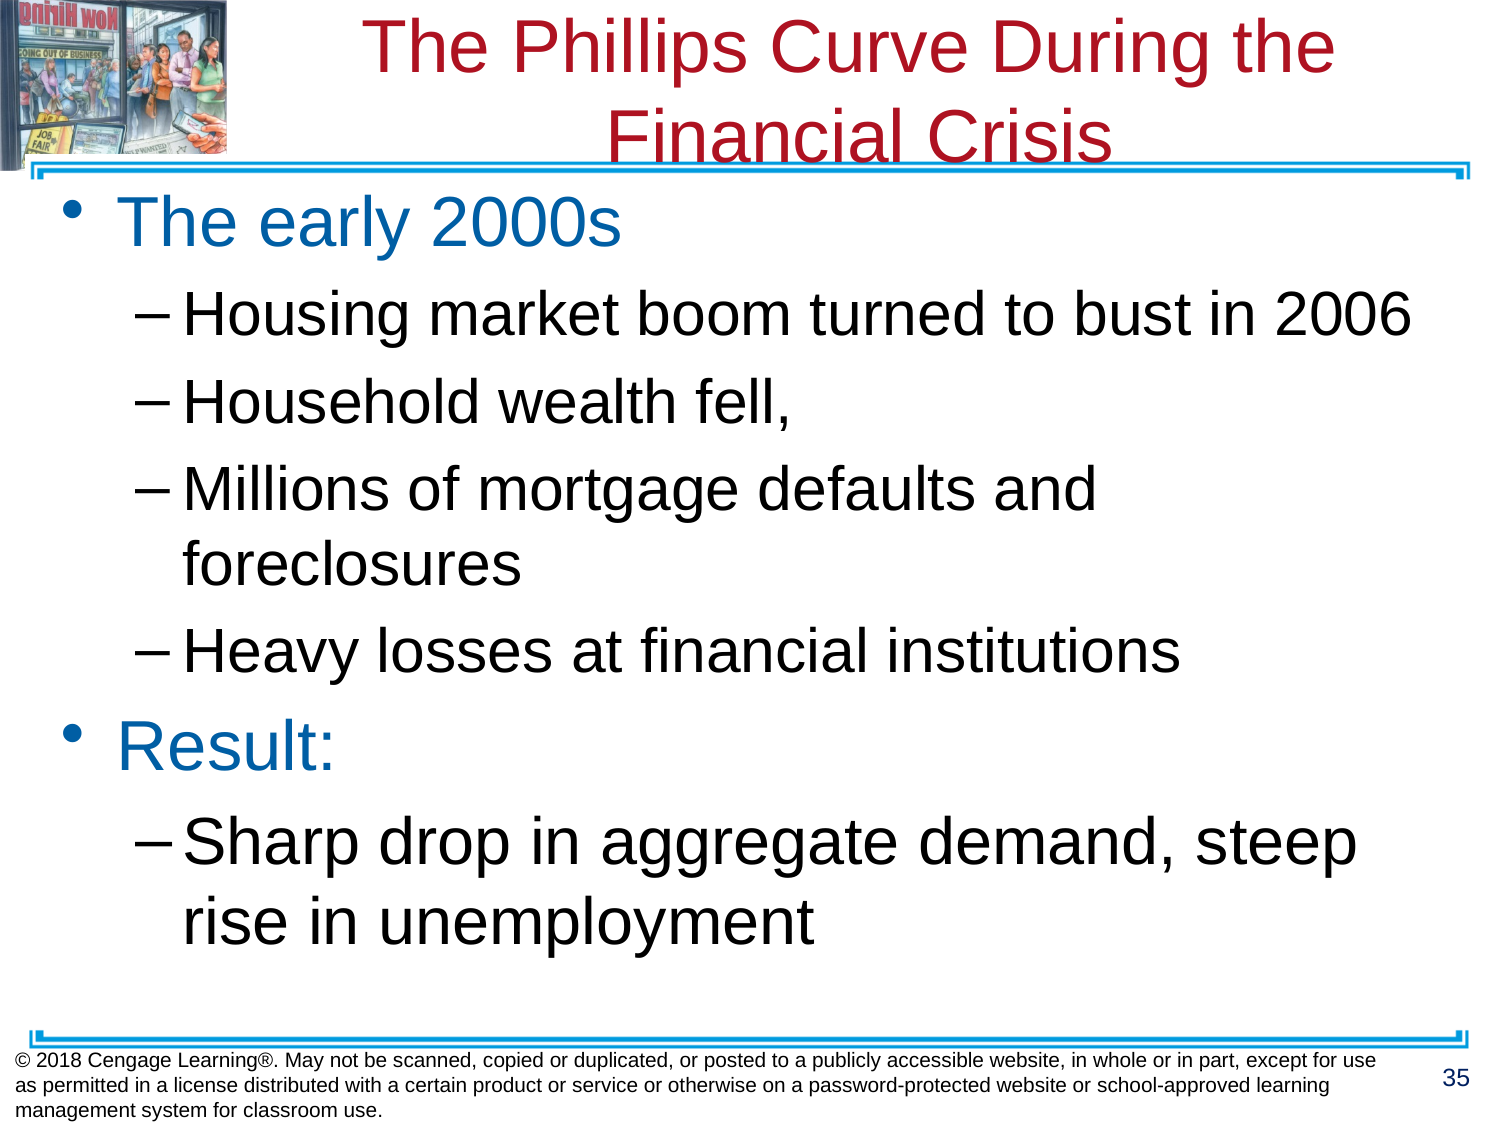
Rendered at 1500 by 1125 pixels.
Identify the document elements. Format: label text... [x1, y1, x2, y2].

picture [0, 0, 1475, 186]
picture [25, 1024, 45, 1043]
picture [1450, 1024, 1475, 1053]
slide_number 35 [1412, 1052, 1500, 1117]
footer © 2018 Cengage Learning®. May not be scanned, copied or duplicated, or posted to a publicly accessible website, in whole or in part, except for use as permitted in a license distributed with a certain product or service or otherwise on a password-protected website or school-approved learning management system for classroom use. [0, 1043, 1412, 1125]
list The early 2000s Housing market boom turned to bust in 2006 Household wealth fell, Millions of mortgage defaults and foreclosures Heavy losses at financial institutions Result: Sharp drop in aggregate demand, steep rise in unemployment [45, 168, 1450, 1055]
title The Phillips Curve During the Financial Crisis [219, 16, 1500, 158]
